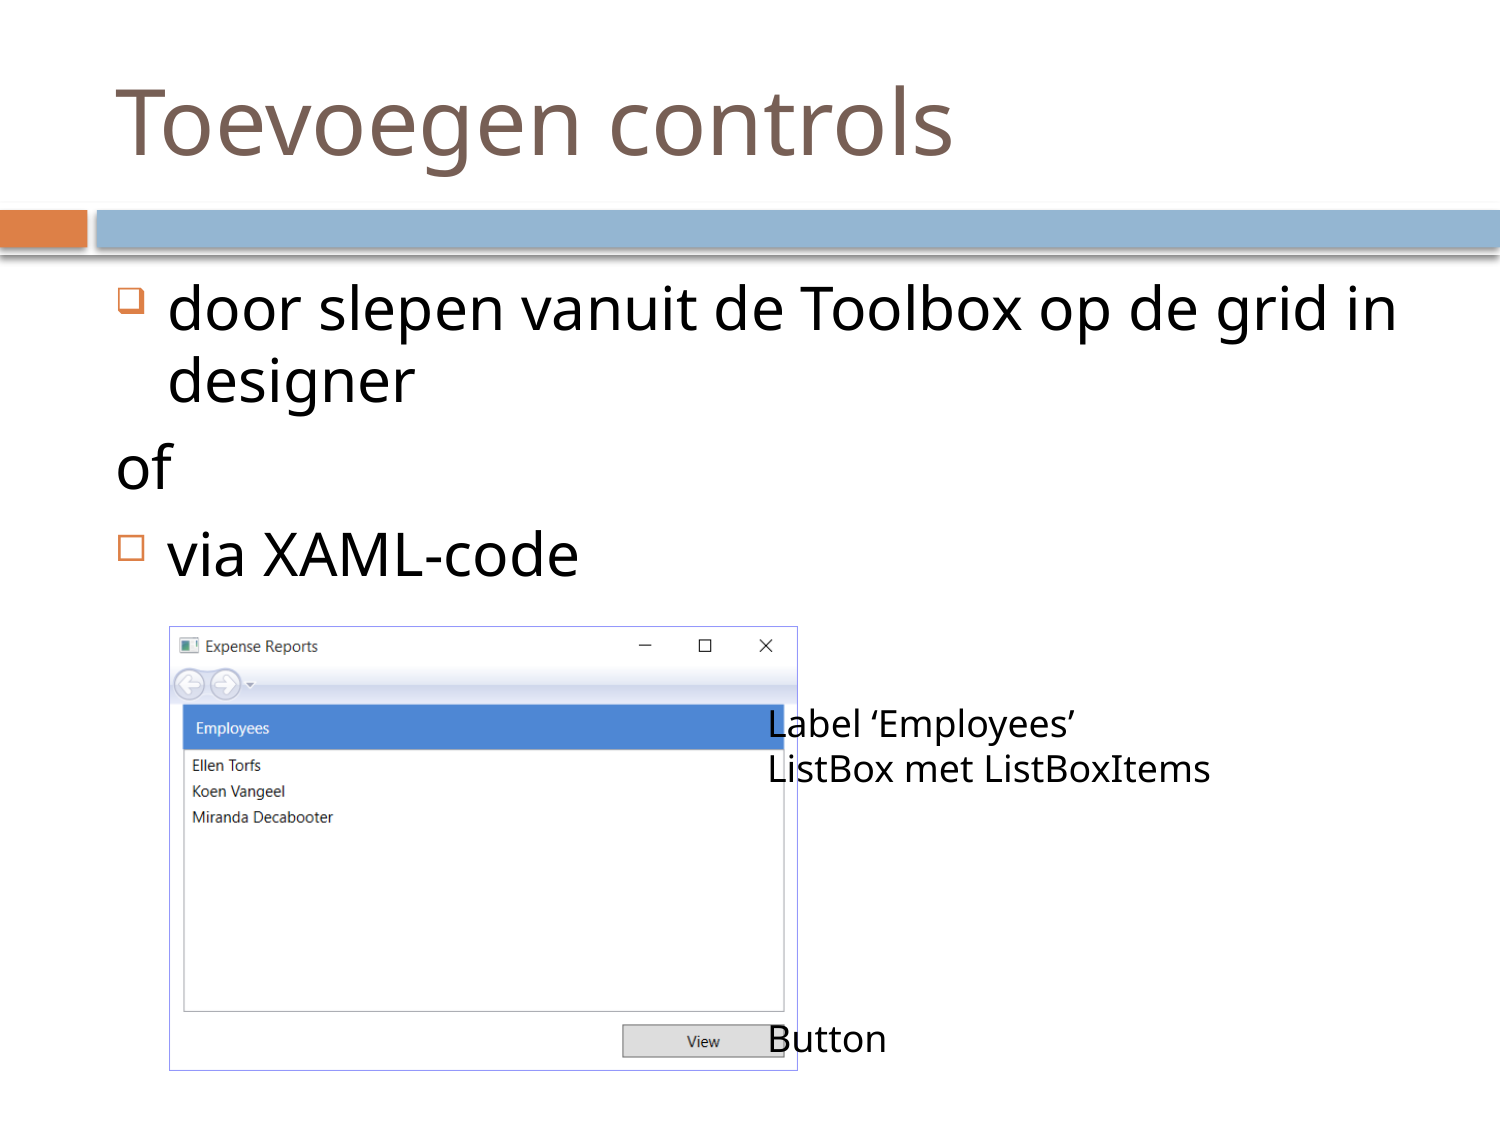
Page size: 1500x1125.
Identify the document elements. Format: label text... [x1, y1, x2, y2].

picture [168, 626, 798, 1071]
text_box Label ‘Employees’ ListBox met ListBoxItems Button [803, 692, 1227, 1068]
title Toevoegen controls [100, 37, 1438, 200]
list door slepen vanuit de Toolbox op de grid in designer of via XAML-code [100, 262, 1438, 1000]
